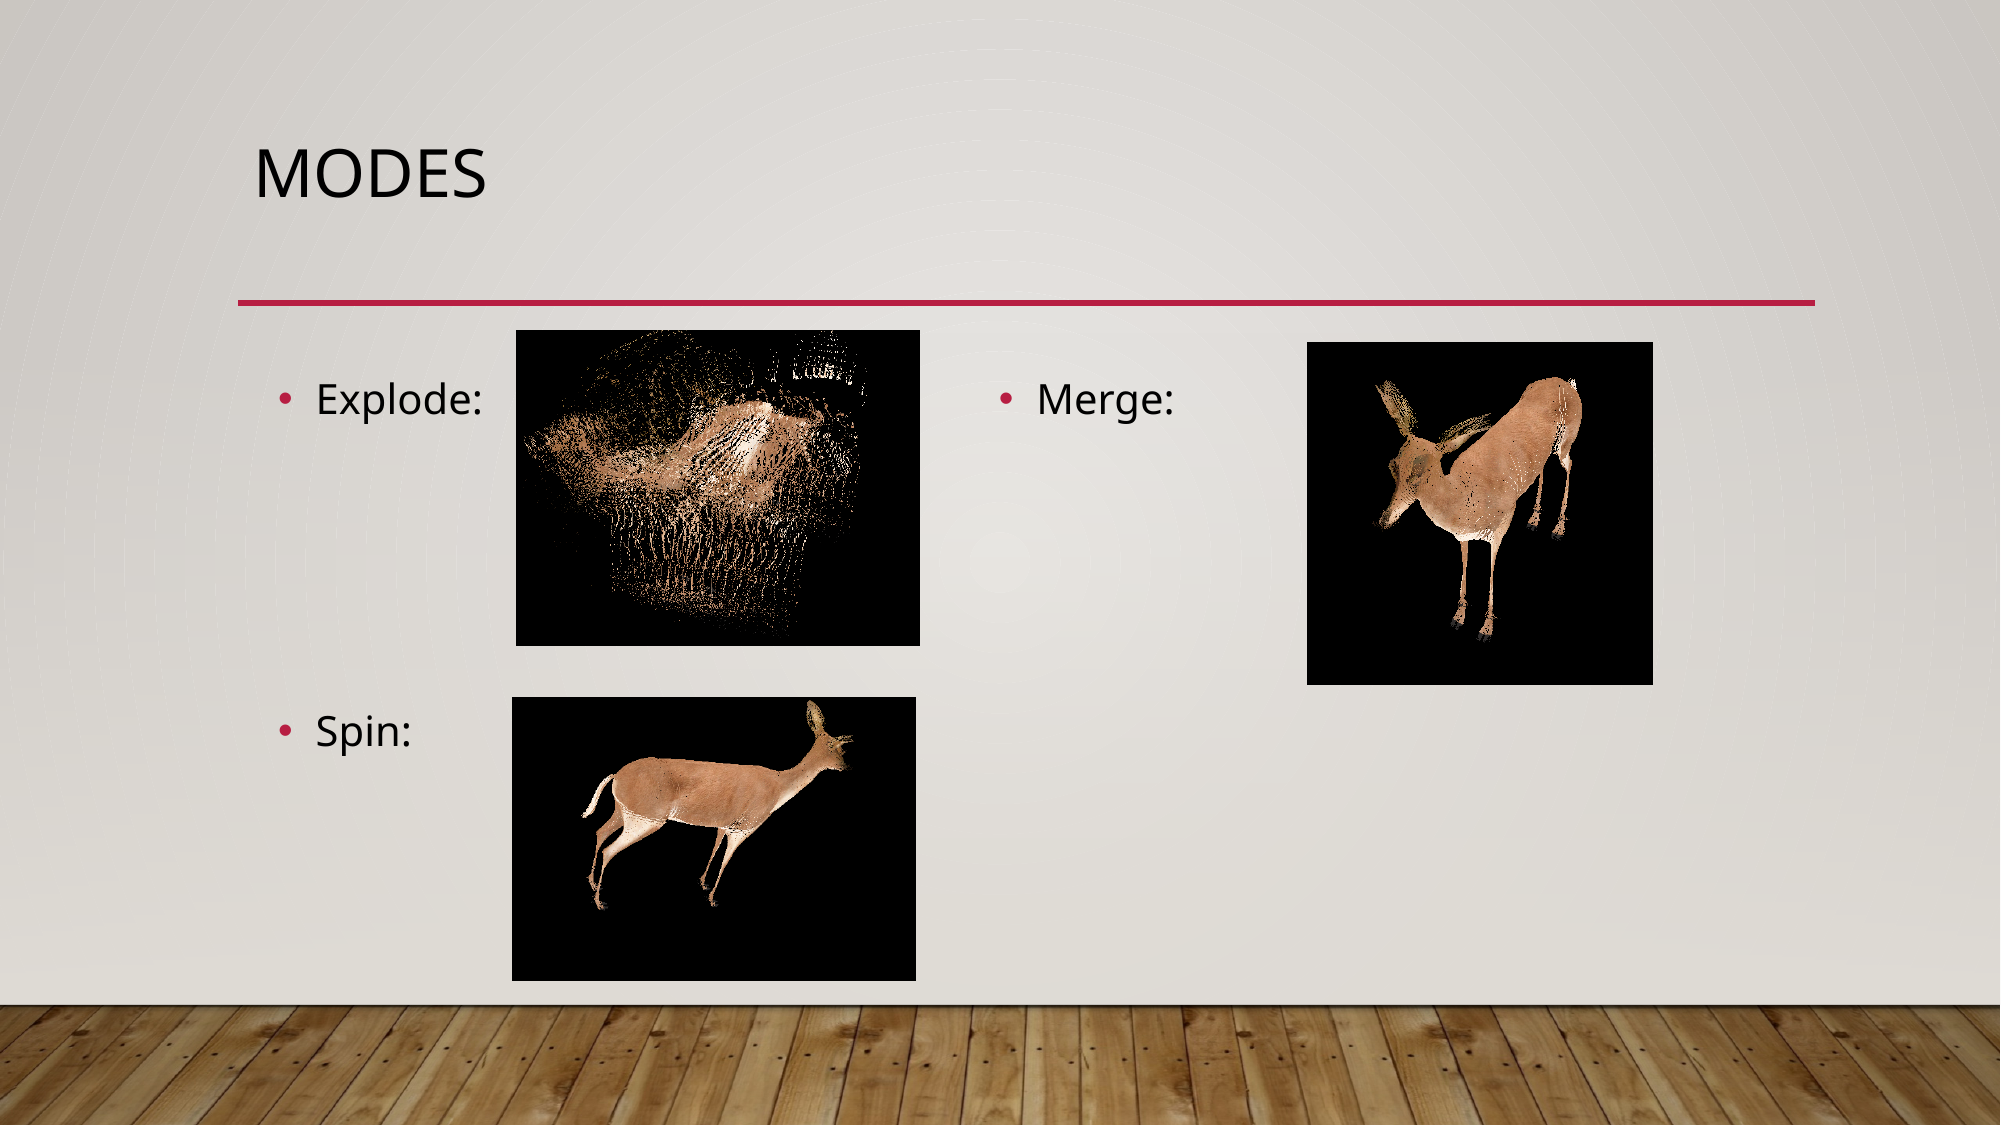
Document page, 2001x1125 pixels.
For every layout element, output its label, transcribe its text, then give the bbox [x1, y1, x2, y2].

picture [516, 330, 920, 646]
picture [512, 697, 916, 981]
title modes [238, 131, 1814, 305]
picture [1307, 342, 1653, 685]
list Merge: [983, 355, 1243, 438]
text_box Explode: [263, 355, 516, 438]
picture [0, 1005, 2000, 1125]
text_box Spin: [263, 687, 523, 770]
